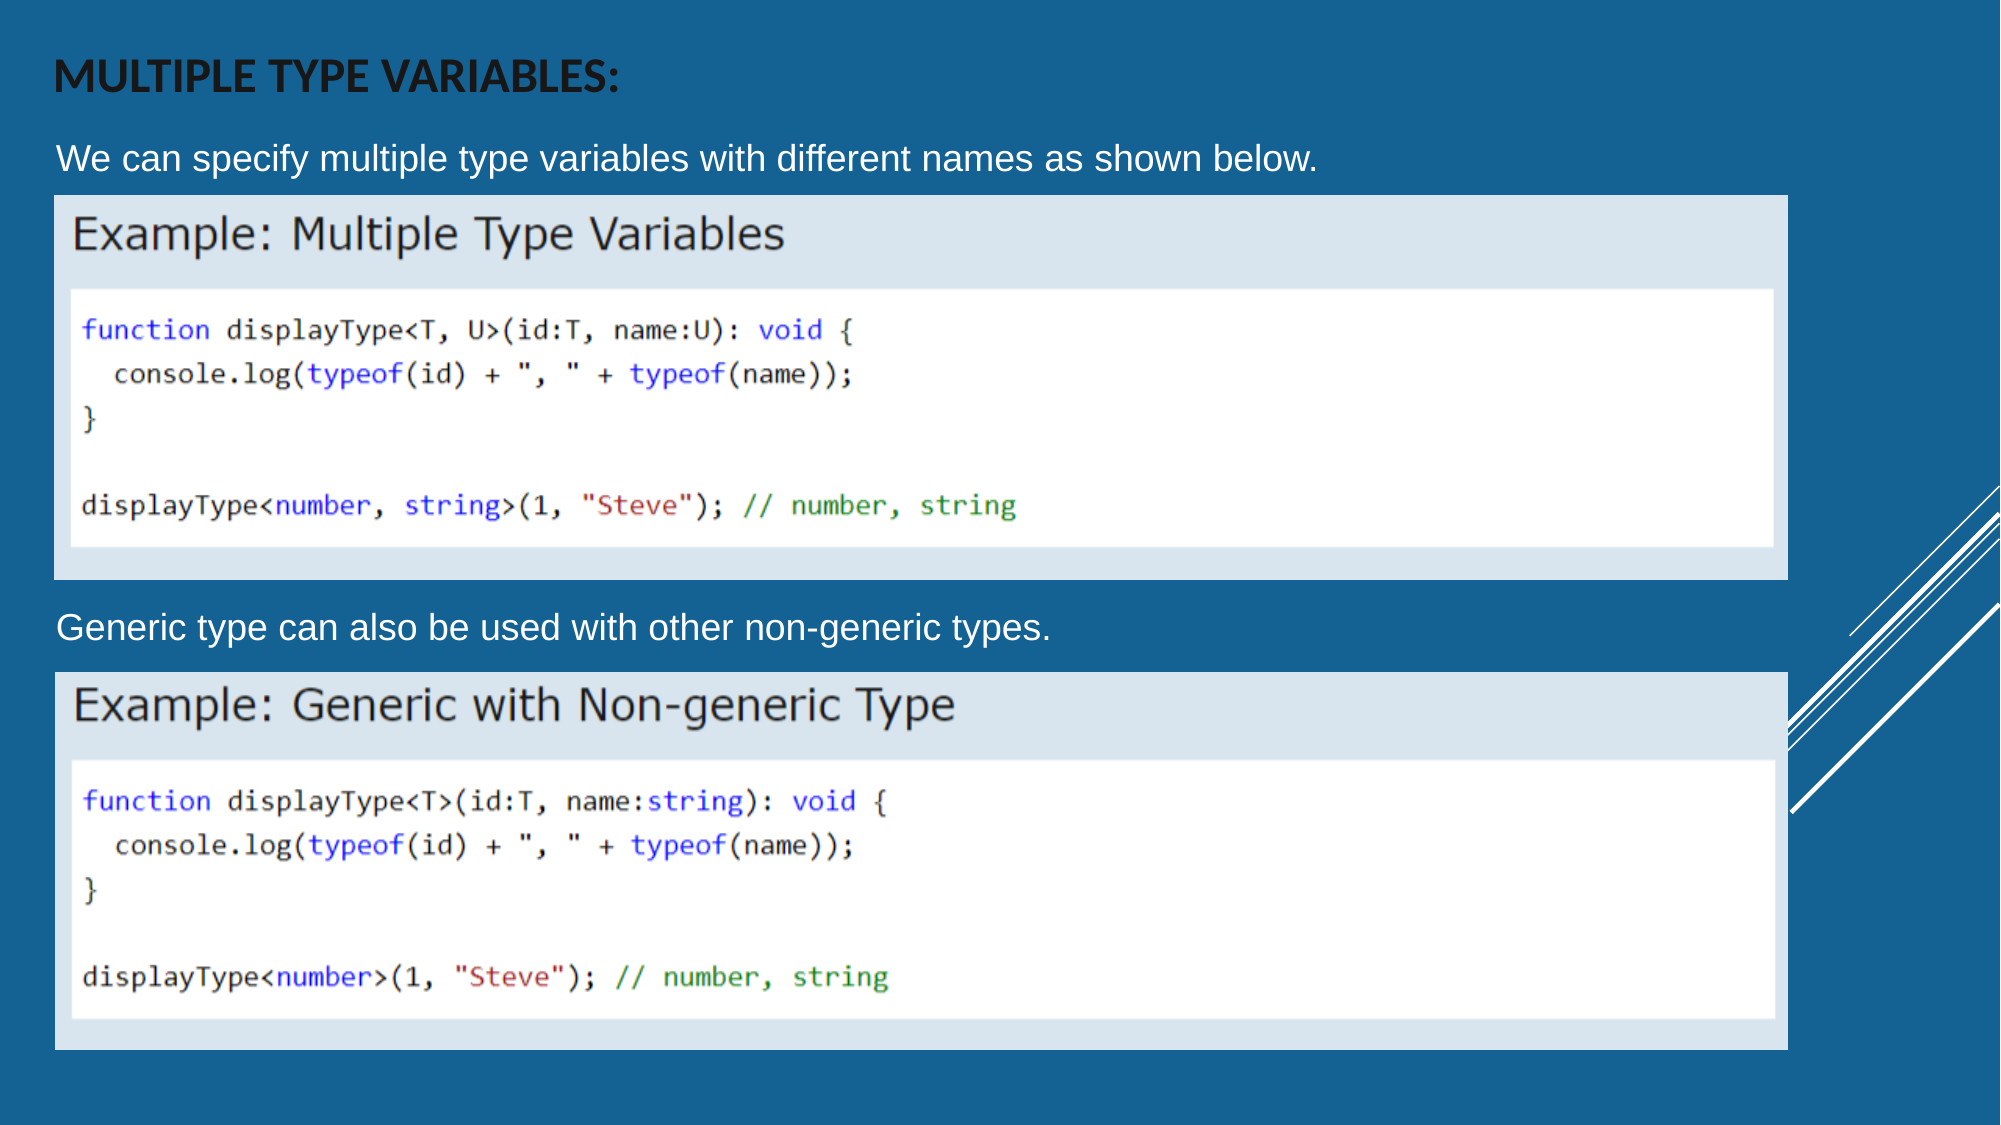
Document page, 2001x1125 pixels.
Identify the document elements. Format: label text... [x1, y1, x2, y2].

text_box MULTIPLE TYPE VARIABLES: [37, 35, 642, 111]
picture [55, 672, 1788, 1050]
text_box We can specify multiple type variables with different names as shown below. [40, 104, 1590, 179]
picture [53, 194, 1788, 580]
text_box Generic type can also be used with other non-generic types. [40, 595, 1541, 657]
